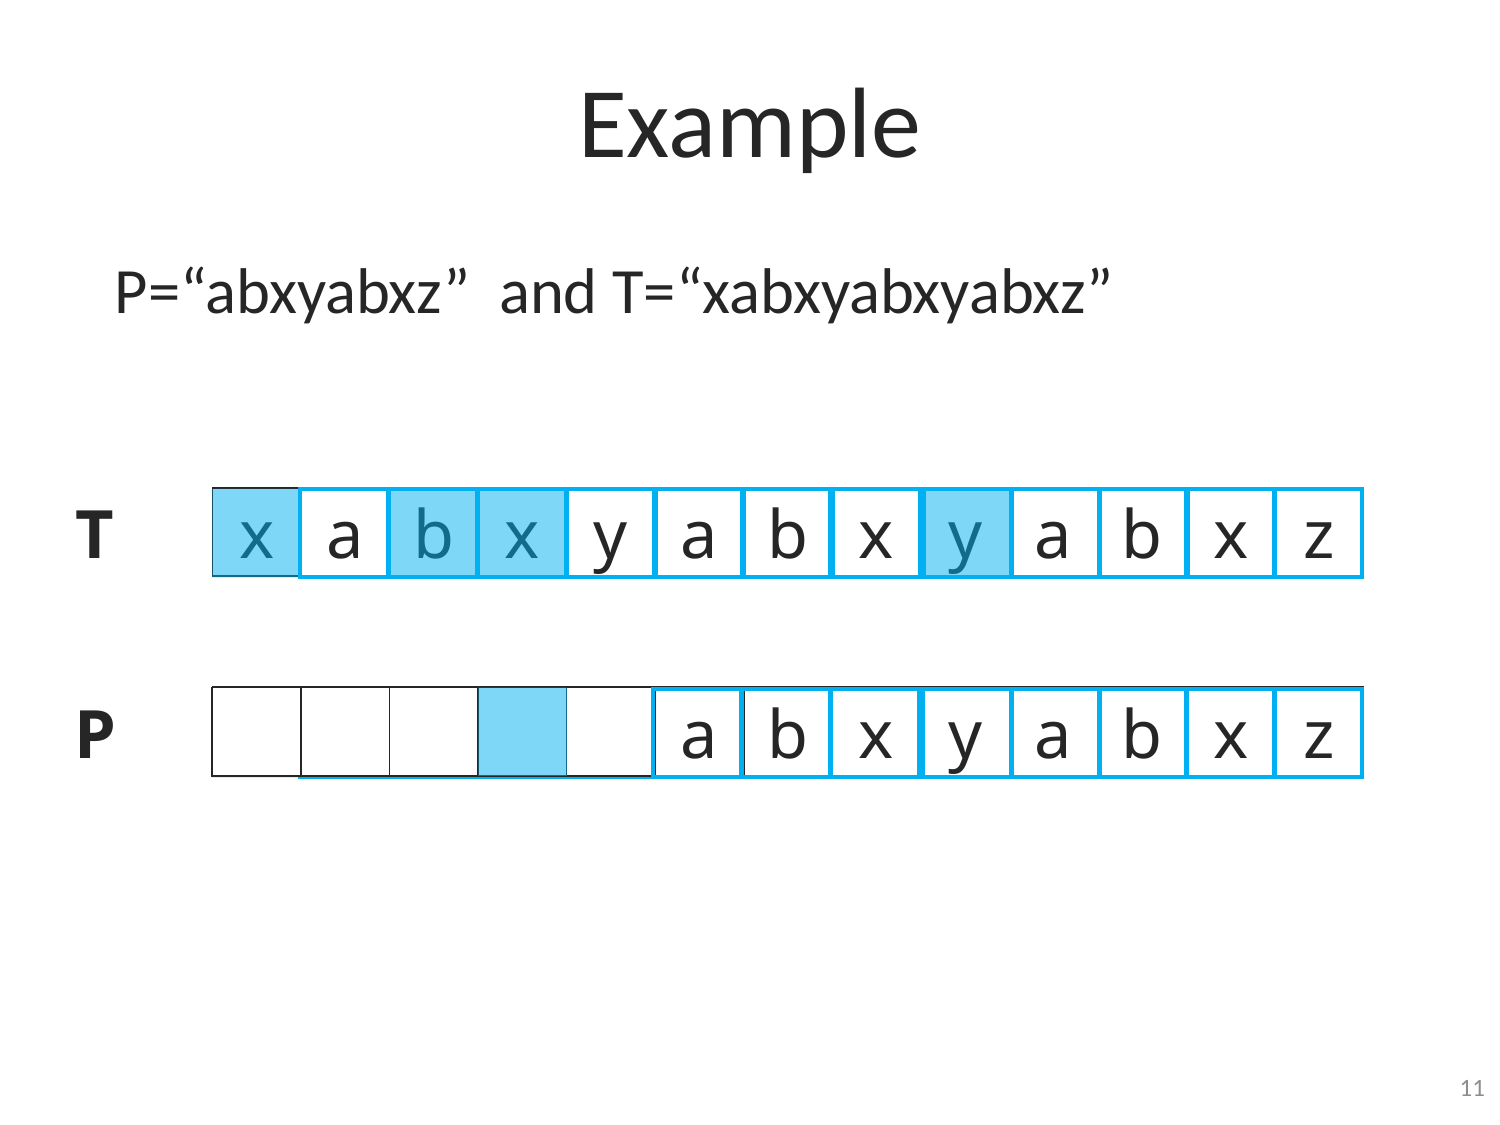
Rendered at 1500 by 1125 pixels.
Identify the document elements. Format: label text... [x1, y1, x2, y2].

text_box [570, 488, 651, 683]
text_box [922, 488, 1009, 778]
slide_number 11 [1149, 1046, 1500, 1125]
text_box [741, 488, 829, 778]
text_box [1185, 488, 1272, 778]
title Example [74, 42, 1426, 188]
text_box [212, 686, 473, 777]
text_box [1273, 488, 1363, 778]
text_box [212, 488, 298, 684]
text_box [1010, 488, 1097, 778]
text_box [572, 686, 648, 777]
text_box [49, 487, 213, 577]
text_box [389, 488, 475, 684]
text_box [478, 487, 568, 777]
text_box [1098, 488, 1184, 778]
text_box P [51, 687, 140, 776]
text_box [830, 488, 920, 778]
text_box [299, 488, 386, 683]
list P=“abxyabxz” and T=“xabxyabxyabxz” [99, 240, 1451, 338]
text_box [653, 488, 739, 778]
